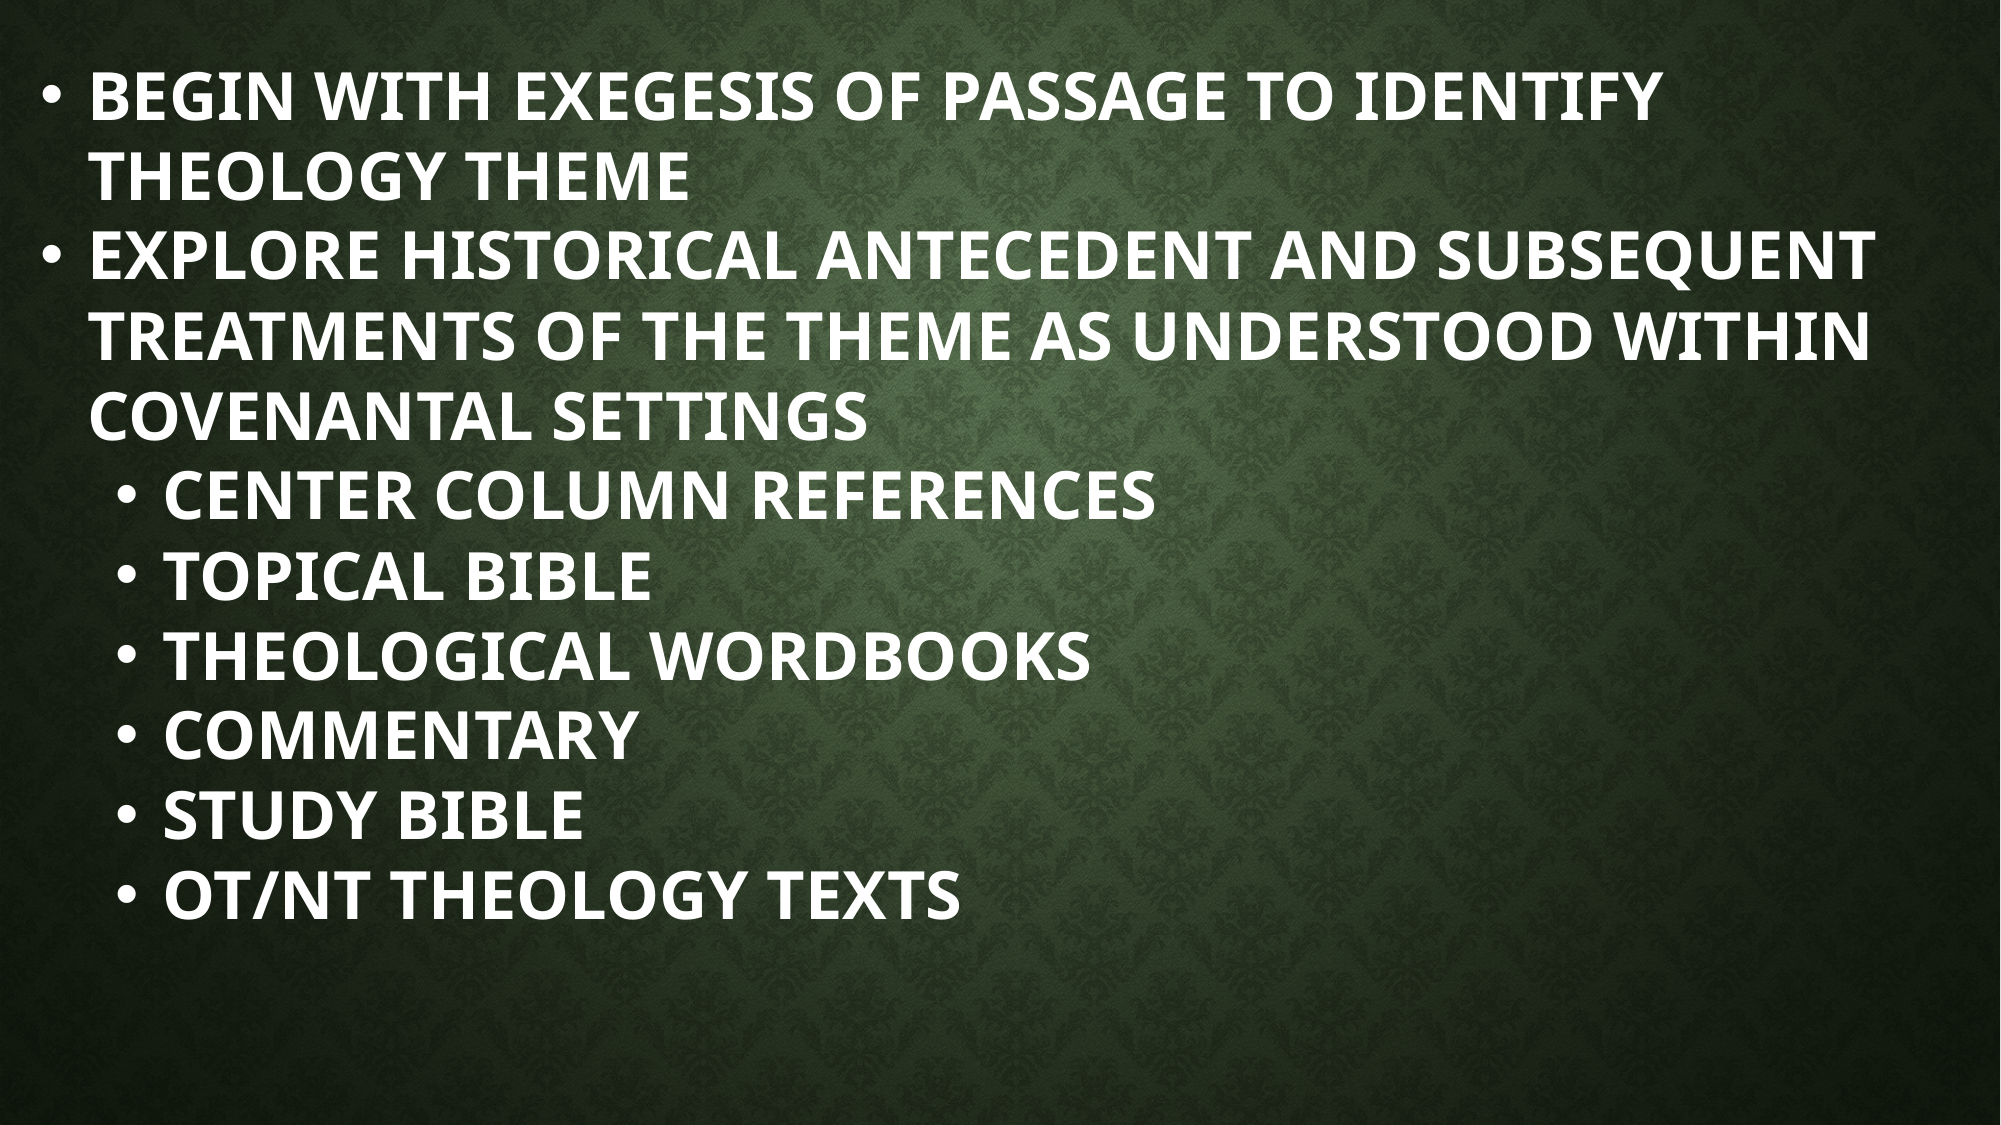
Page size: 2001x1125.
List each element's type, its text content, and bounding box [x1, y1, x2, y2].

text_box Begin with exegesis of Passage to identify theology theme Explore historical Antecedent and Subsequent treatments of the Theme as understood within covenantal settings Center Column References Topical Bible Theological Wordbooks Commentary Study Bible OT/NT Theology Texts [25, 46, 1983, 1031]
